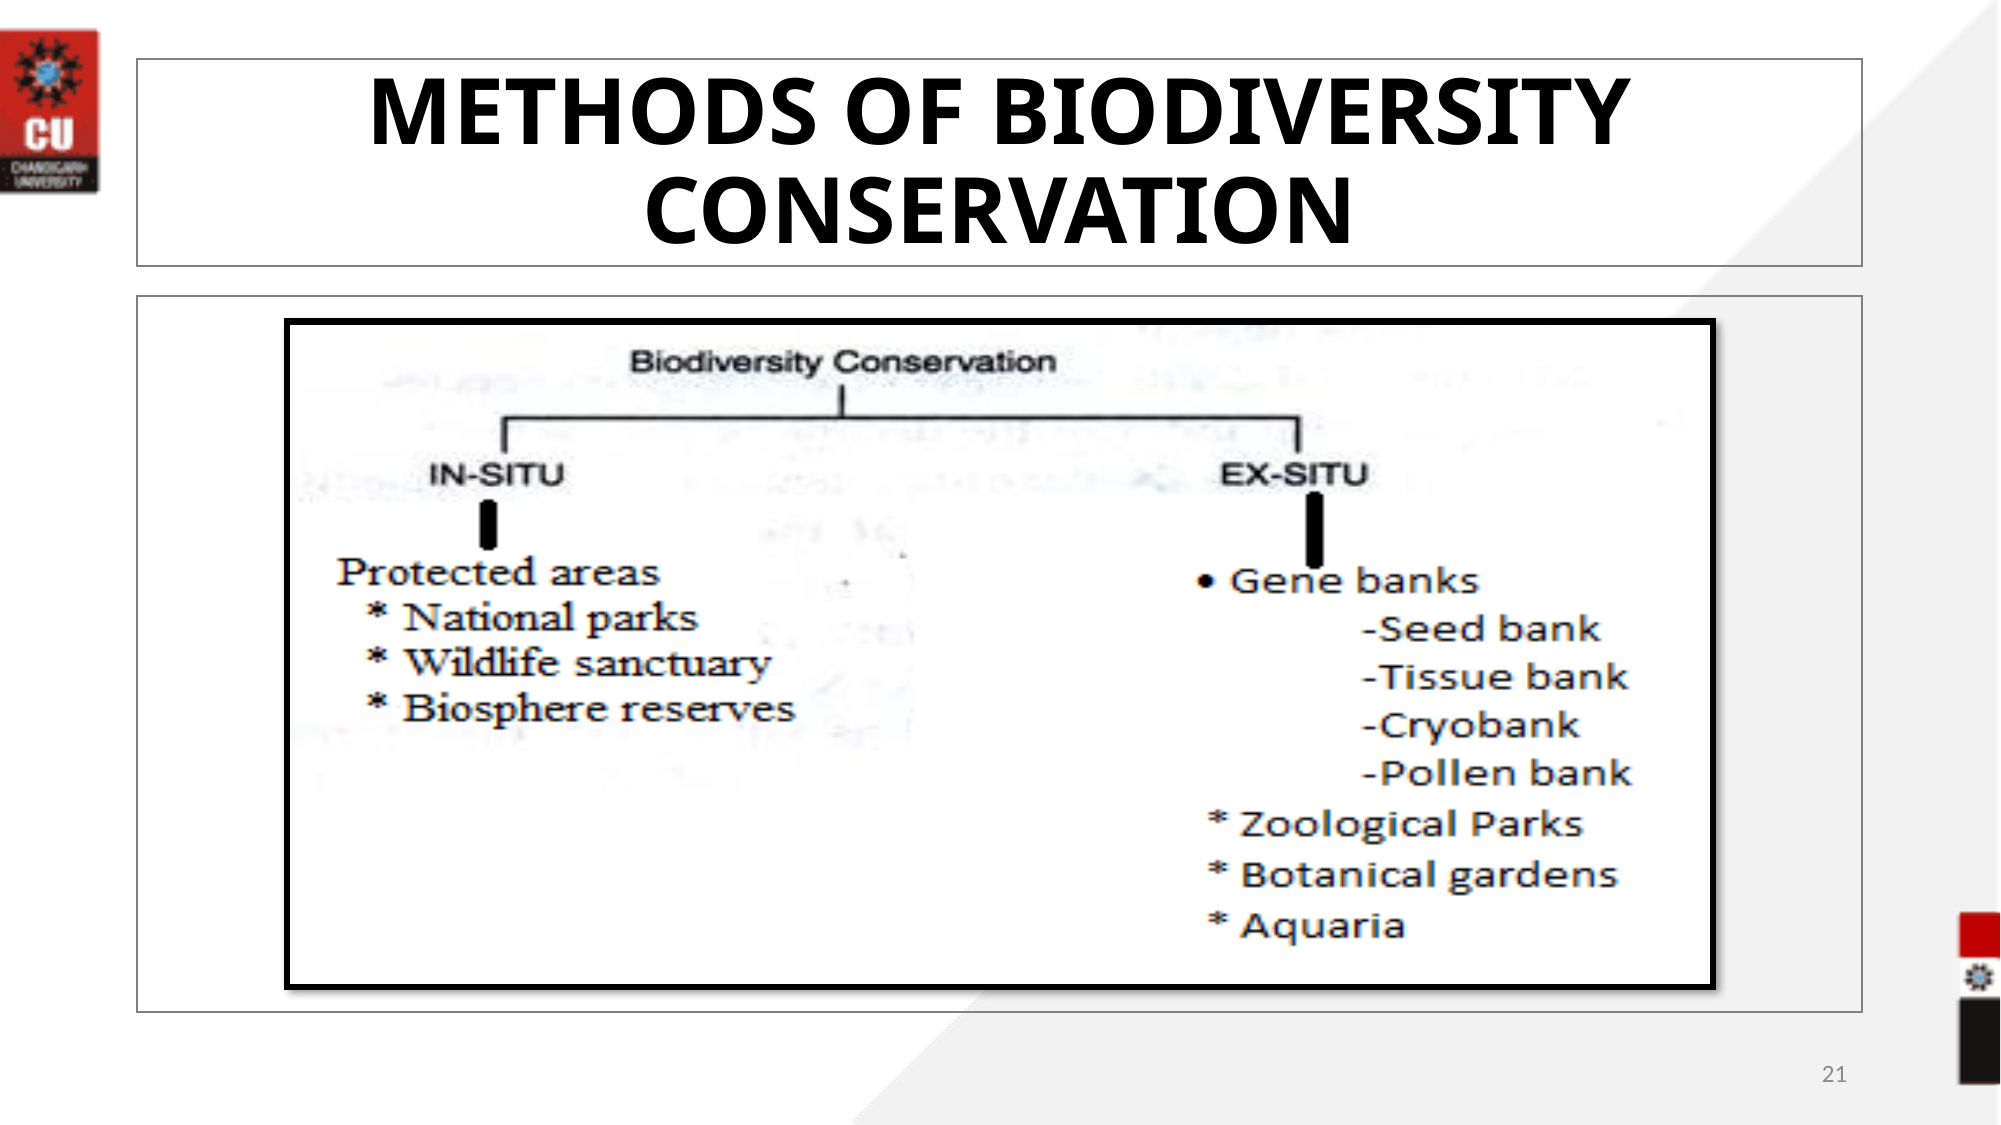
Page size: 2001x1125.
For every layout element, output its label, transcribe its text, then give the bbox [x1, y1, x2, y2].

text_box [136, 58, 1863, 267]
picture [0, 0, 2001, 1125]
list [290, 324, 1710, 984]
text_box [136, 295, 1863, 1013]
slide_number 21 [1412, 1042, 1863, 1103]
